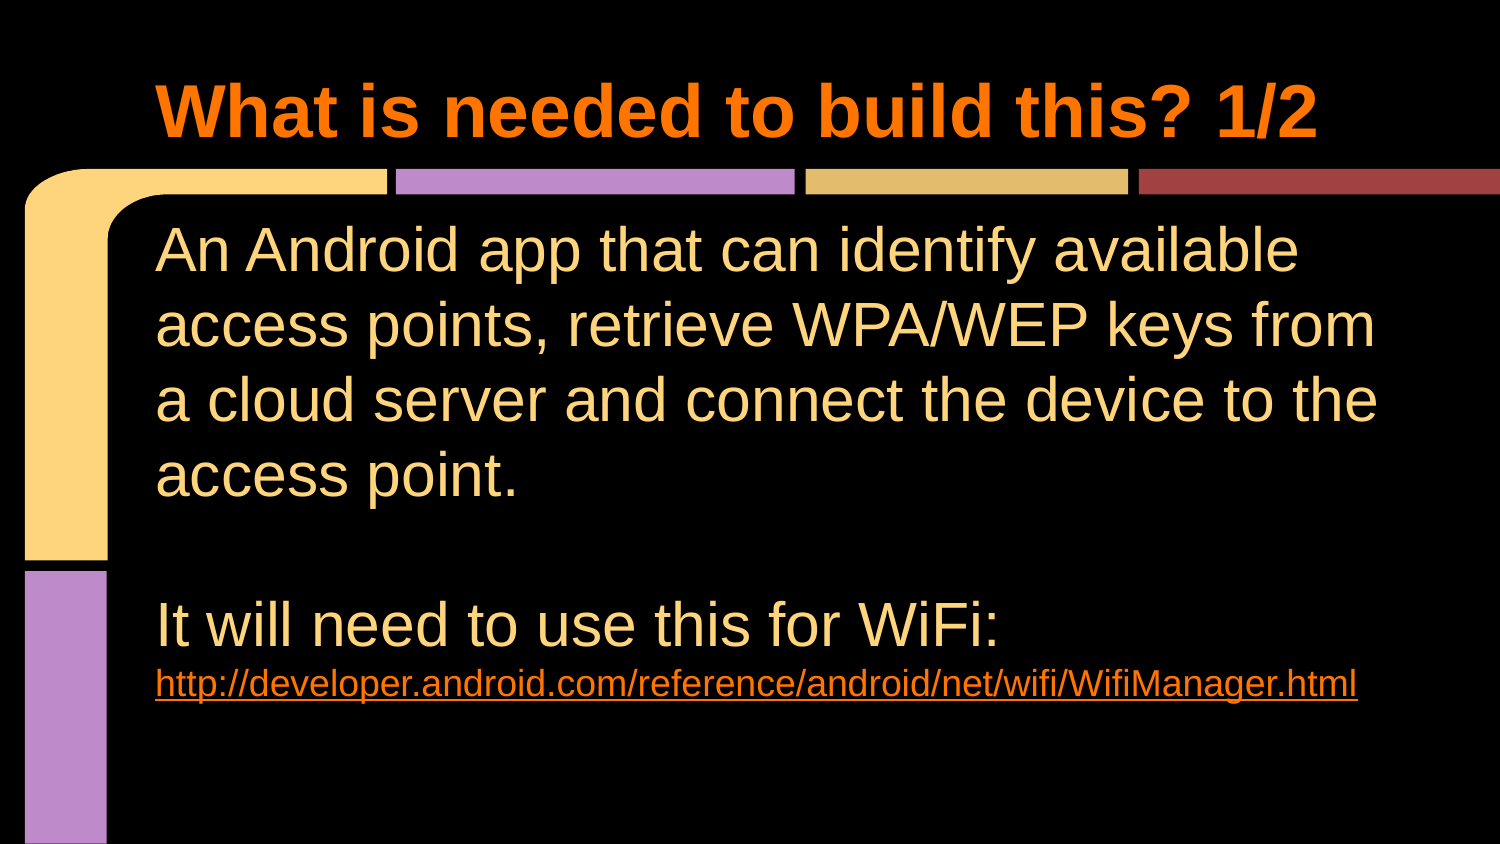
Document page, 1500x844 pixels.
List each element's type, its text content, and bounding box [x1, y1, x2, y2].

title What is needed to build this? 1/2 [140, 26, 1425, 168]
list An Android app that can identify available access points, retrieve WPA/WEP keys from a cloud server and connect the device to the access point. It will need to use this for WiFi: http://developer.android.com/reference/android/net/wifi/WifiManager.html [140, 194, 1425, 808]
